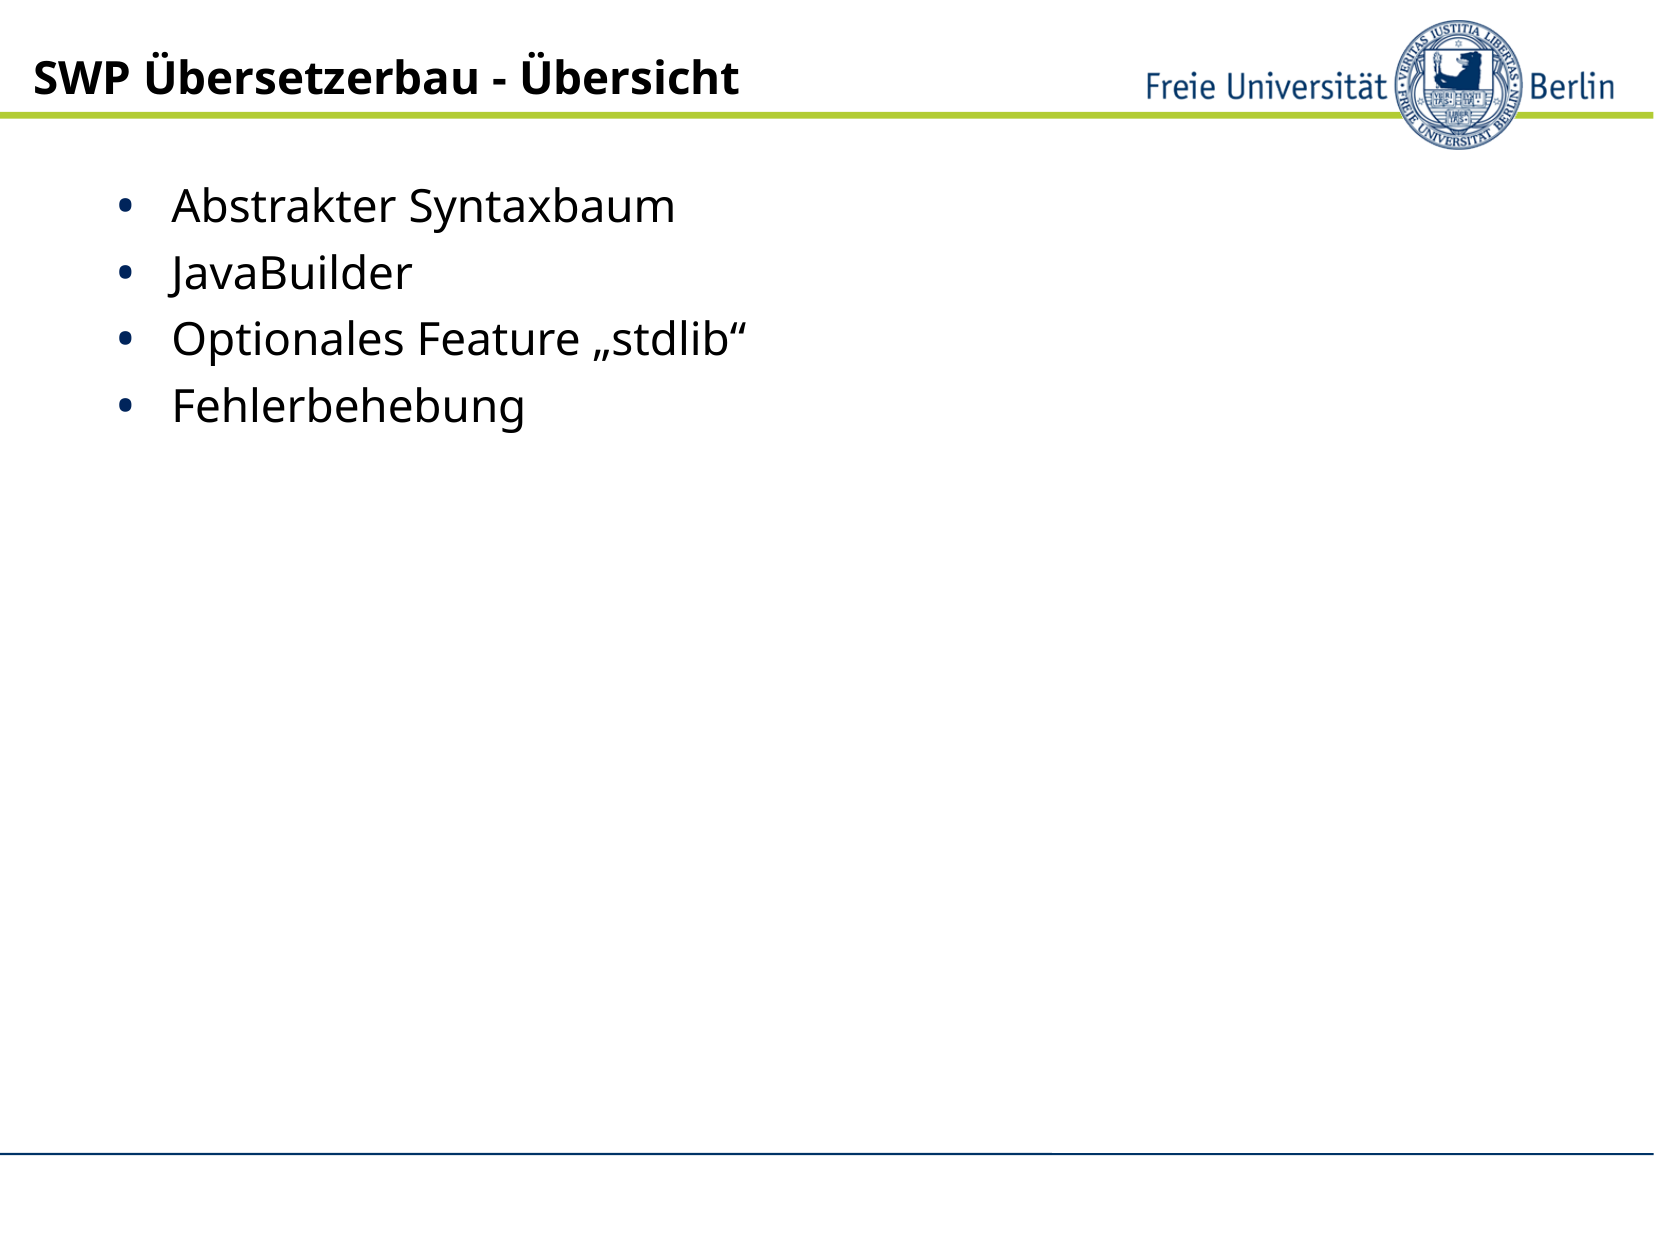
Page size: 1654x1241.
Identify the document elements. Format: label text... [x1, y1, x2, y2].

picture [1264, 20, 1620, 151]
list Abstrakter Syntaxbaum JavaBuilder Optionales Feature „stdlib“ Fehlerbehebung [115, 177, 1418, 882]
title SWP Übersetzerbau - Übersicht [33, 0, 1264, 180]
